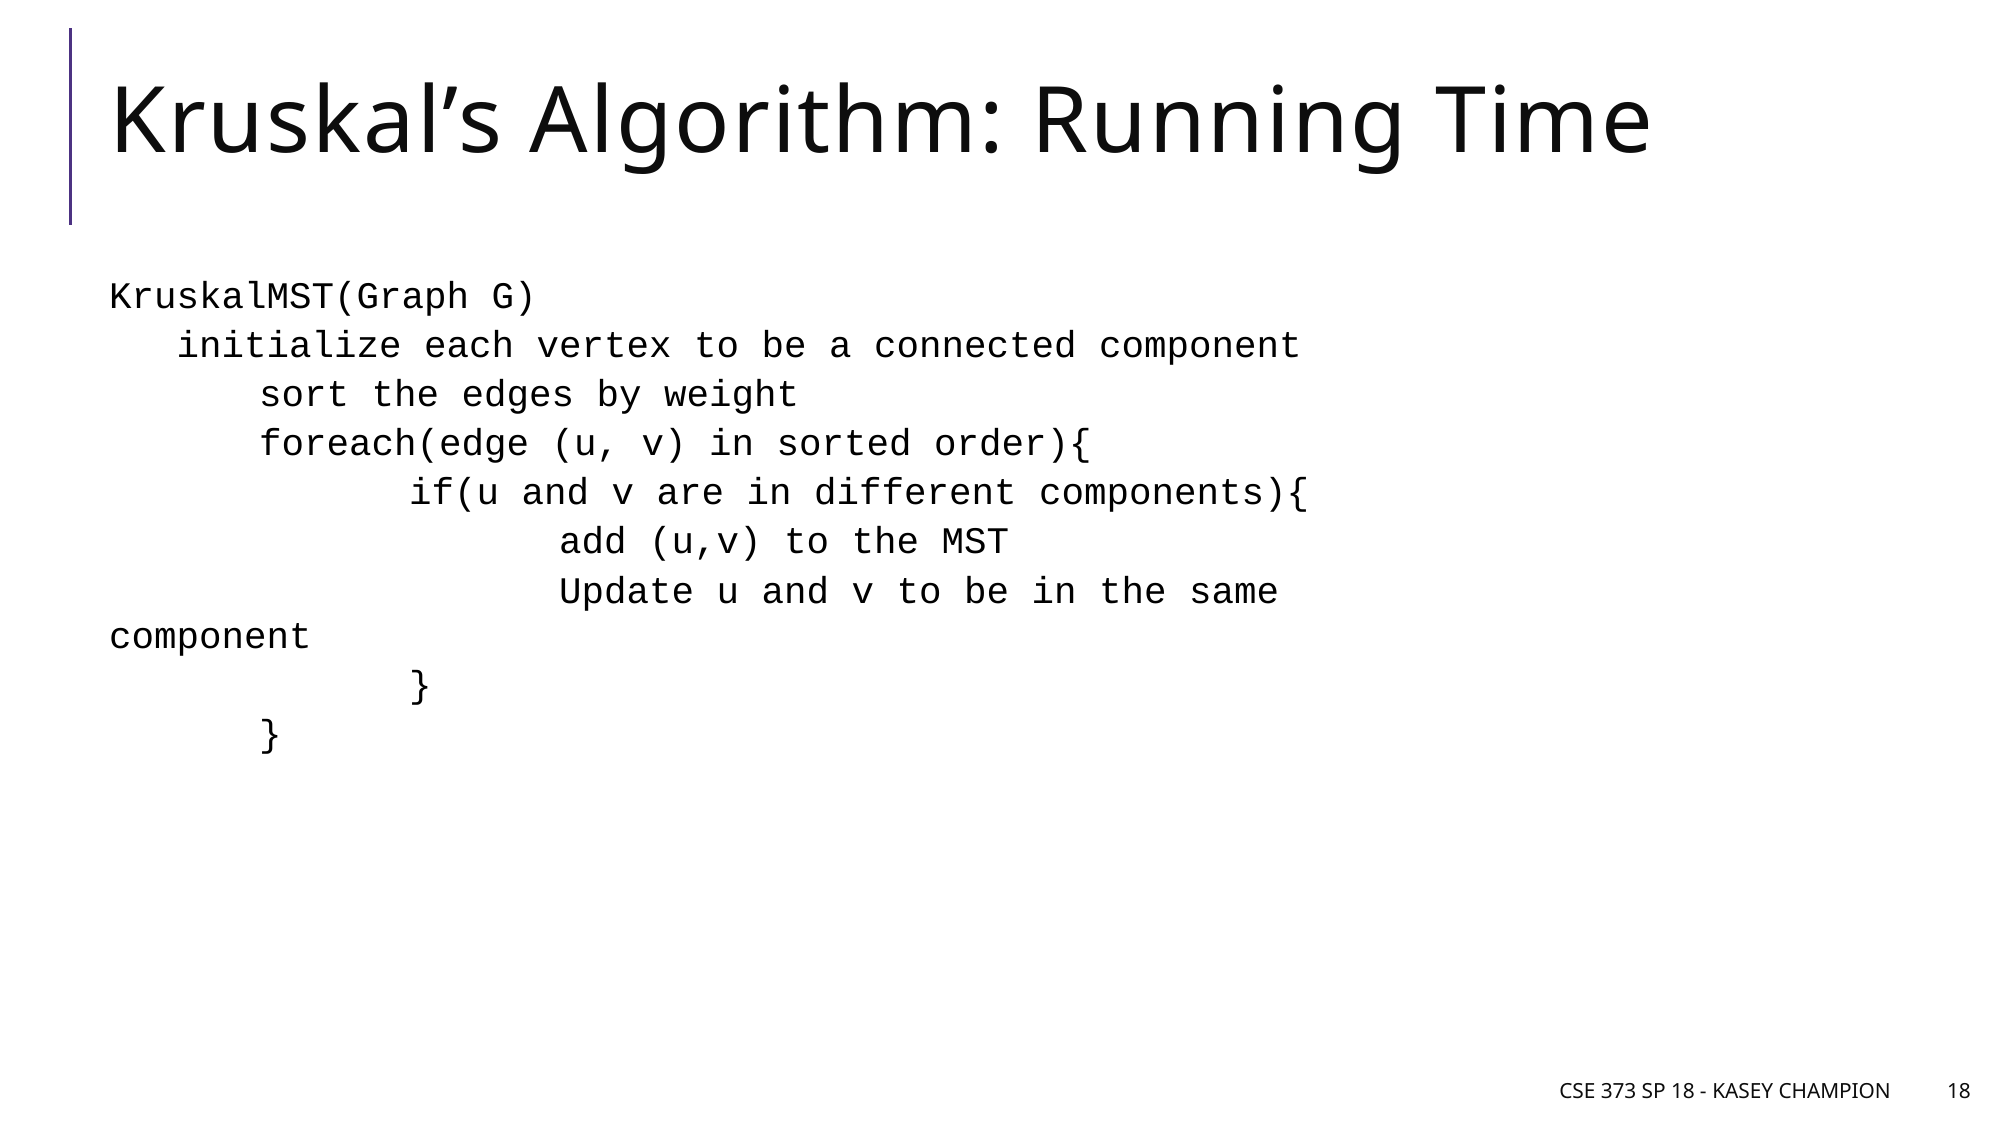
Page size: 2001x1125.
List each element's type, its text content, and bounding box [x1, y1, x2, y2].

text_box KruskalMST(Graph G) initialize each vertex to be a connected component sort the edges by weight foreach(edge (u, v) in sorted order){ if(u and v are in different components){ add (u,v) to the MST Update u and v to be in the same component } } [94, 263, 1331, 762]
slide_number 18 [1916, 1069, 1986, 1115]
title Kruskal’s Algorithm: Running Time [94, 43, 1930, 210]
footer CSE 373 SP 18 - Kasey Champion [937, 1069, 1906, 1115]
